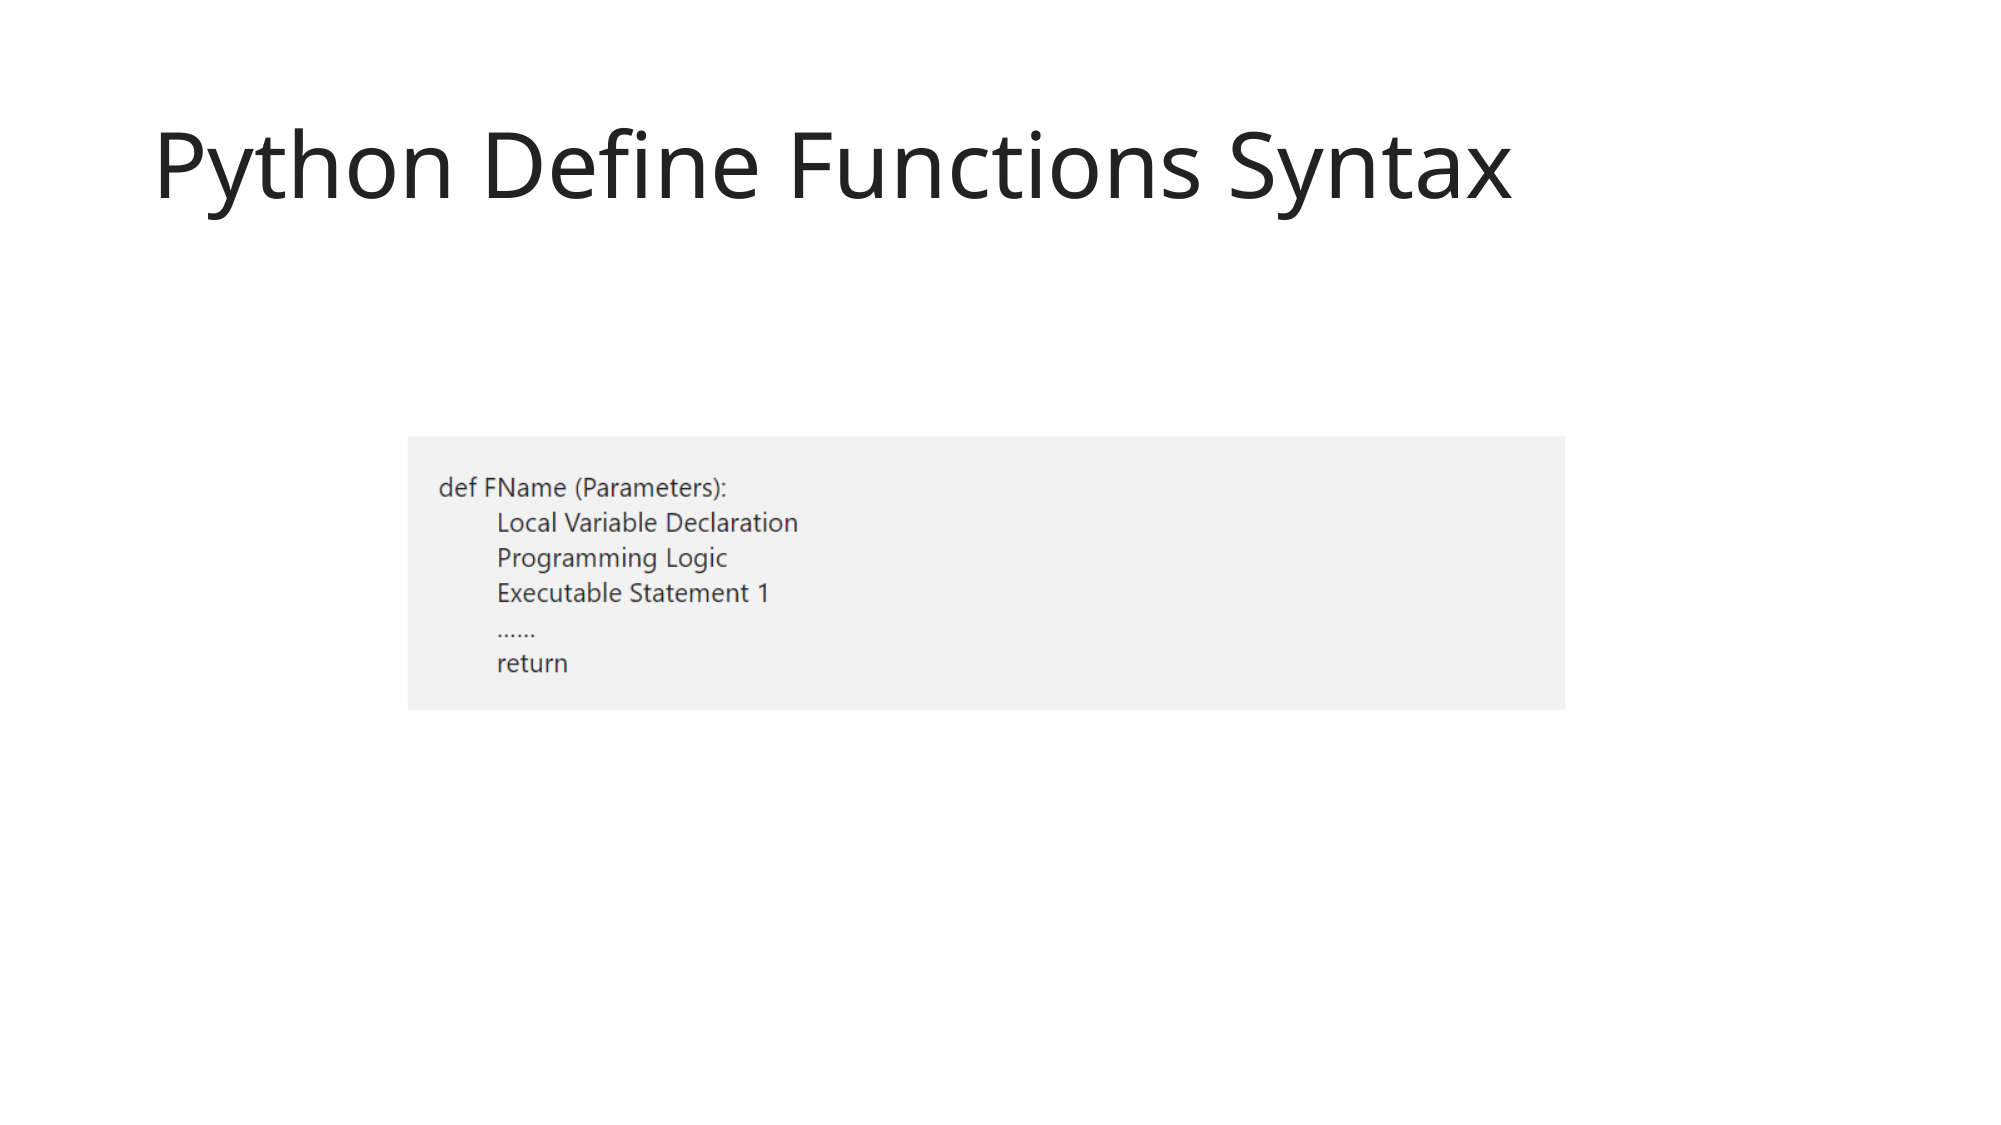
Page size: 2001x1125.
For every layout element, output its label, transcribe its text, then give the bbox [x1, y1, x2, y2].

title Python Define Functions Syntax [137, 59, 1863, 278]
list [398, 404, 1569, 720]
